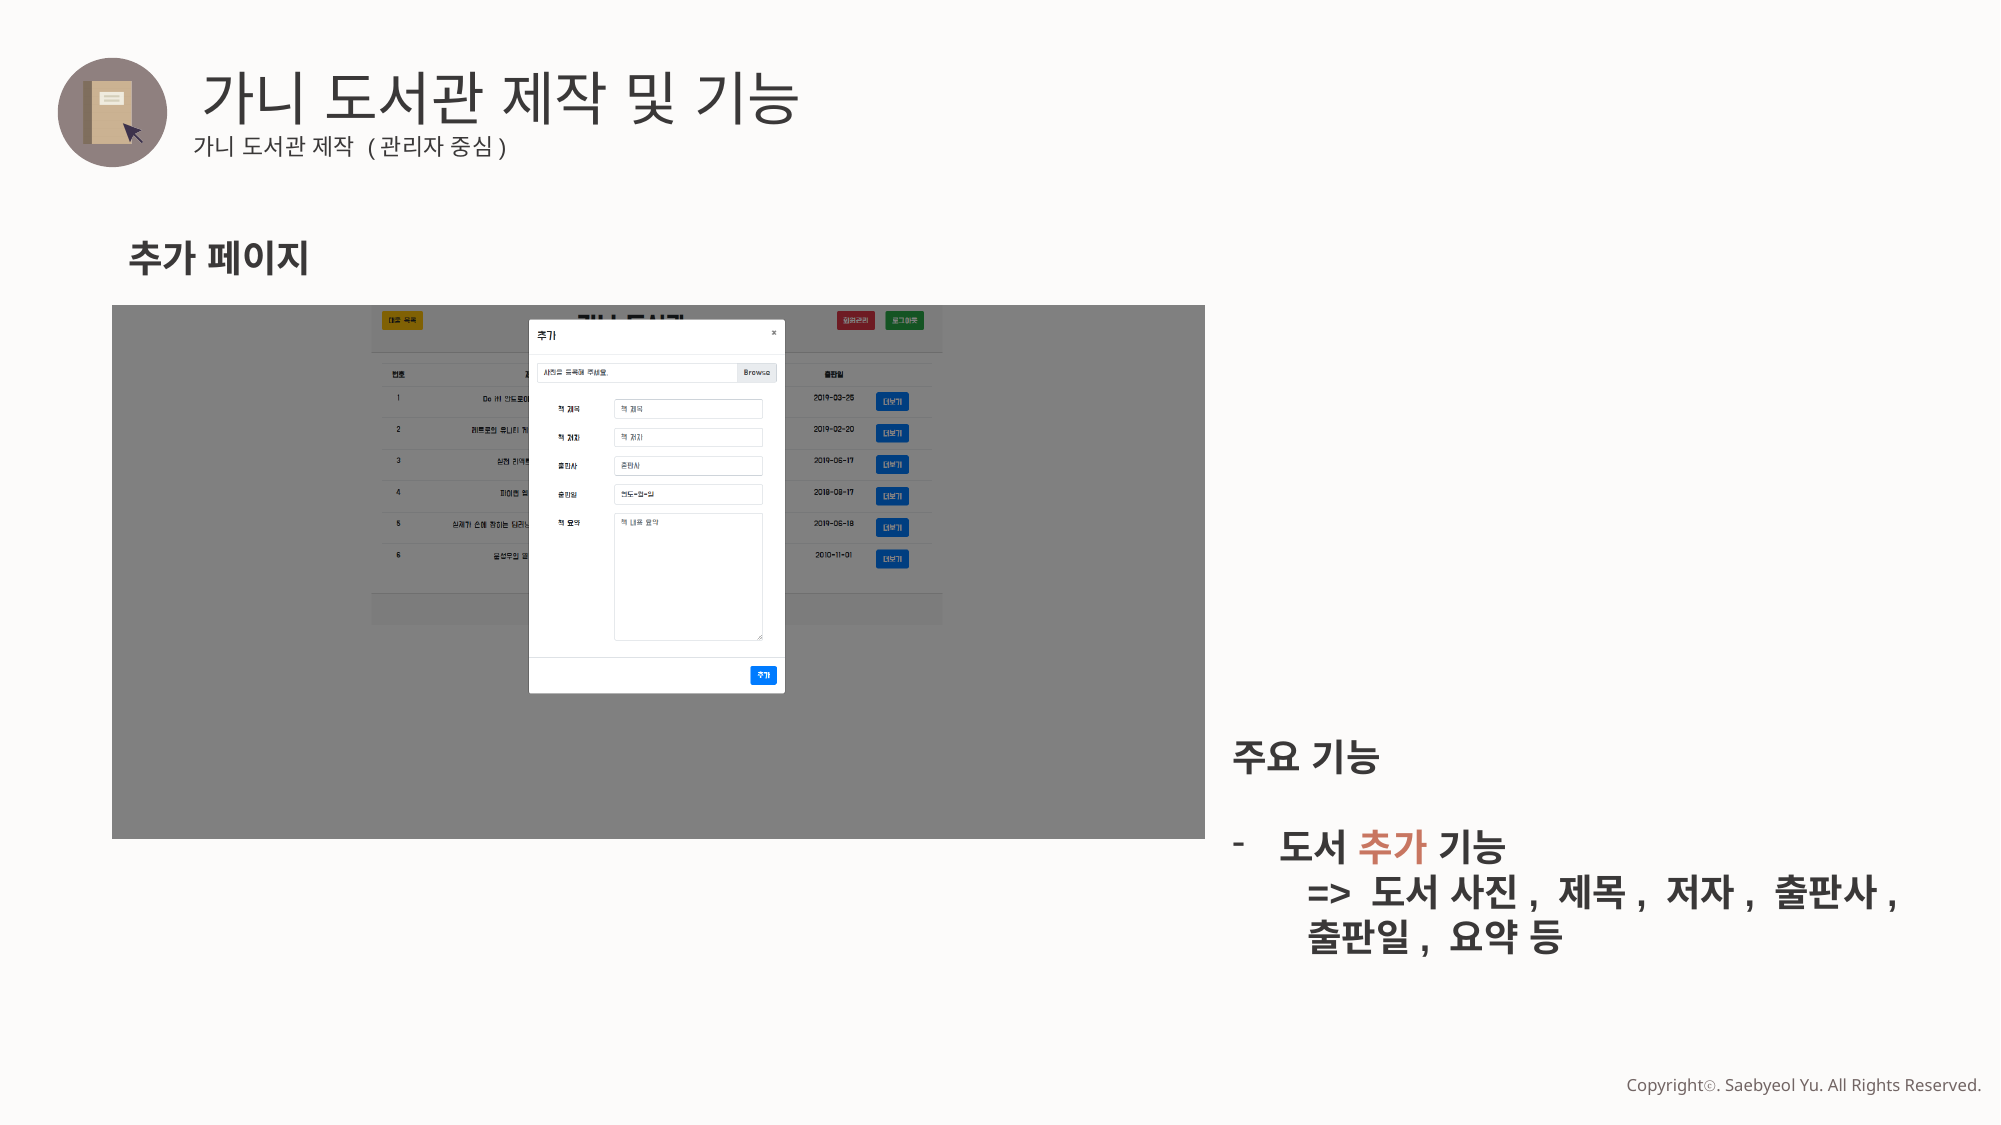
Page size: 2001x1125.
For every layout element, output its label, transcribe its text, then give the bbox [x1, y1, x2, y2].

text_box Copyrightⓒ. Saebyeol Yu. All Rights Reserved. [1611, 1067, 1998, 1102]
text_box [185, 54, 818, 169]
text_box 주요 기능 도서 추가 기능 => 도서 사진, 제목, 저자, 출판사, 출판일, 요약 등 [1217, 726, 1958, 967]
text_box 추가 페이지 [113, 227, 1027, 288]
picture [112, 305, 1205, 839]
picture [81, 81, 145, 144]
text_box [56, 56, 169, 169]
